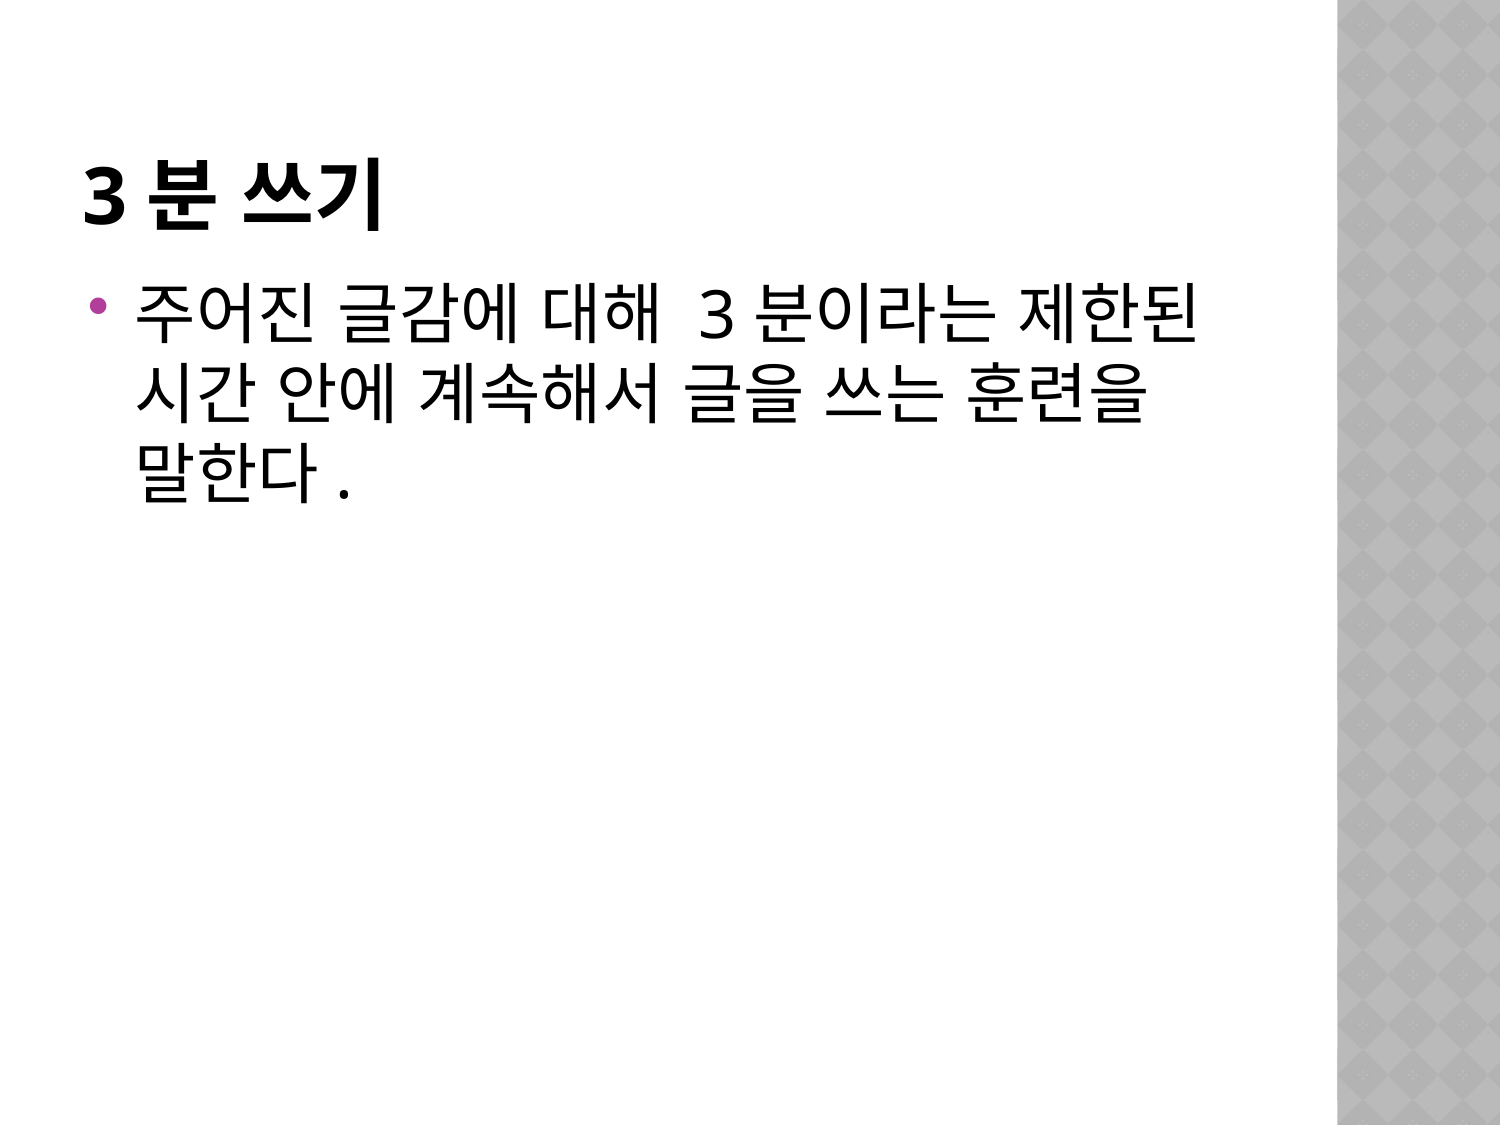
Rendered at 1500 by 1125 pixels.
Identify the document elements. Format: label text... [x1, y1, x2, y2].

list 주어진 글감에 대해 3분이라는 제한된 시간 안에 계속해서 글을 쓰는 훈련을 말한다. [74, 263, 1263, 1060]
title 3분 쓰기 [75, 52, 1263, 240]
